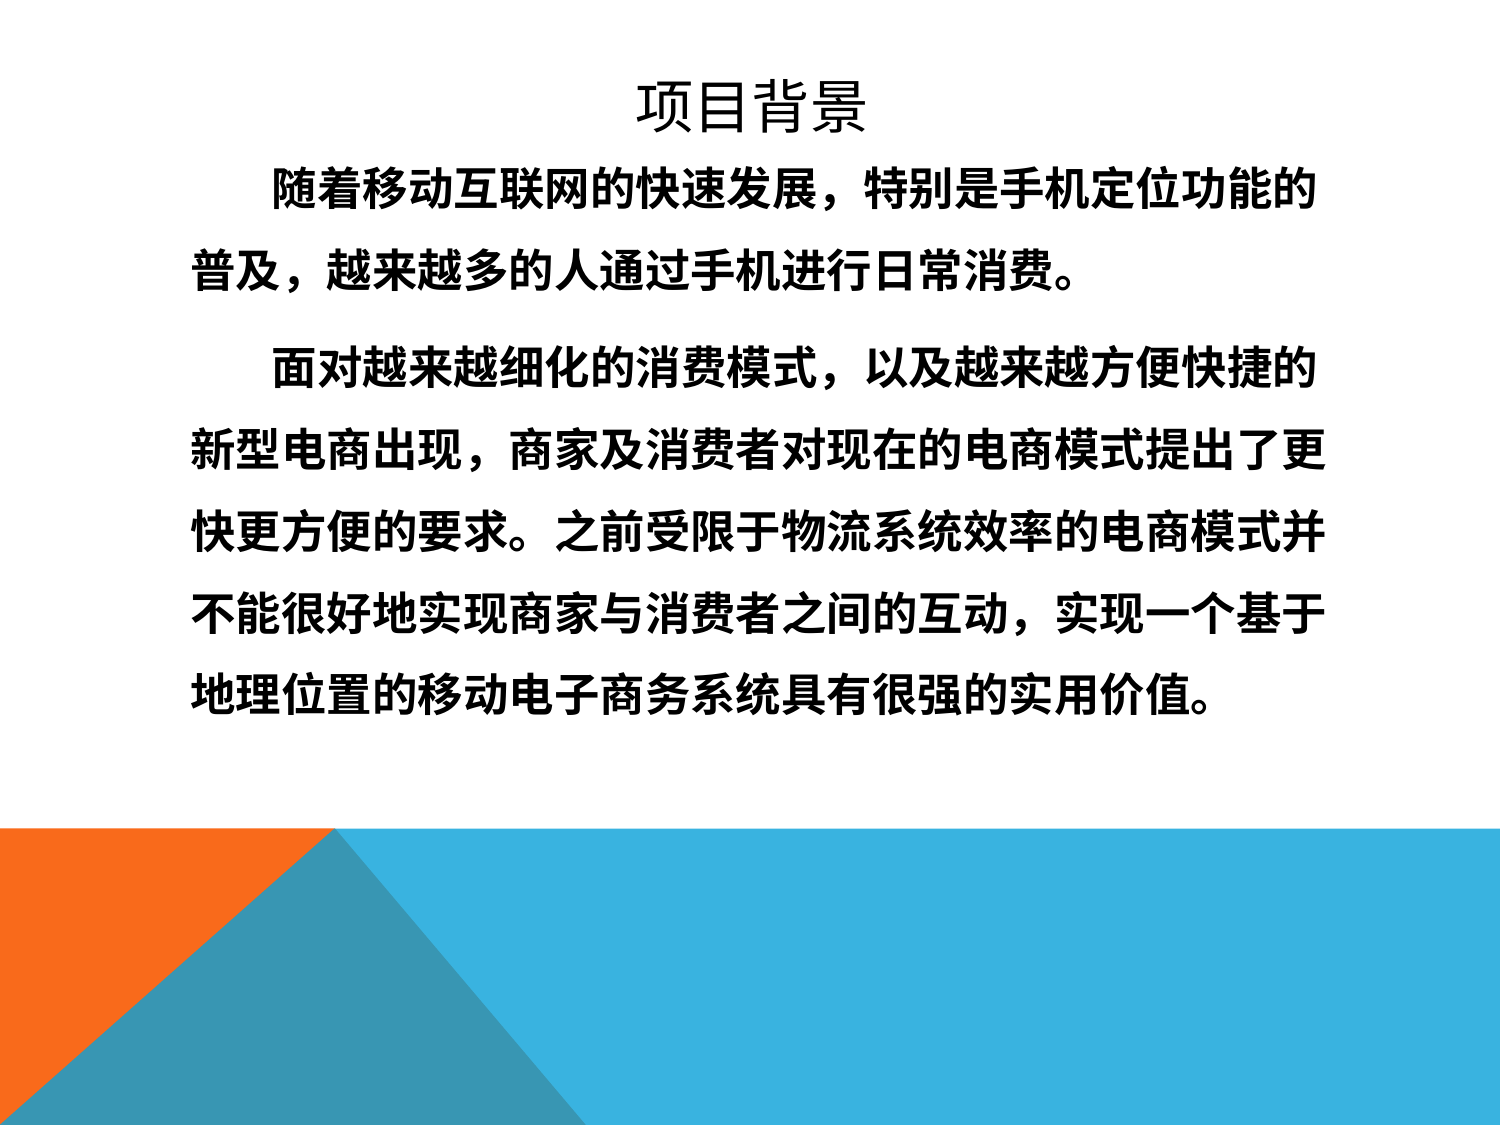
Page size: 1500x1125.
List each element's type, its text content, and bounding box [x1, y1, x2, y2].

title 项目背景 [135, 60, 1369, 150]
list 随着移动互联网的快速发展，特别是手机定位功能的普及，越来越多的人通过手机进行日常消费。 面对越来越细化的消费模式，以及越来越方便快捷的新型电商出现，商家及消费者对现在的电商模式提出了更快更方便的要求。之前受限于物流系统效率的电商模式并不能很好地实现商家与消费者之间的互动，实现一个基于地理位置的移动电子商务系统具有很强的实用价值。 [123, 125, 1358, 835]
